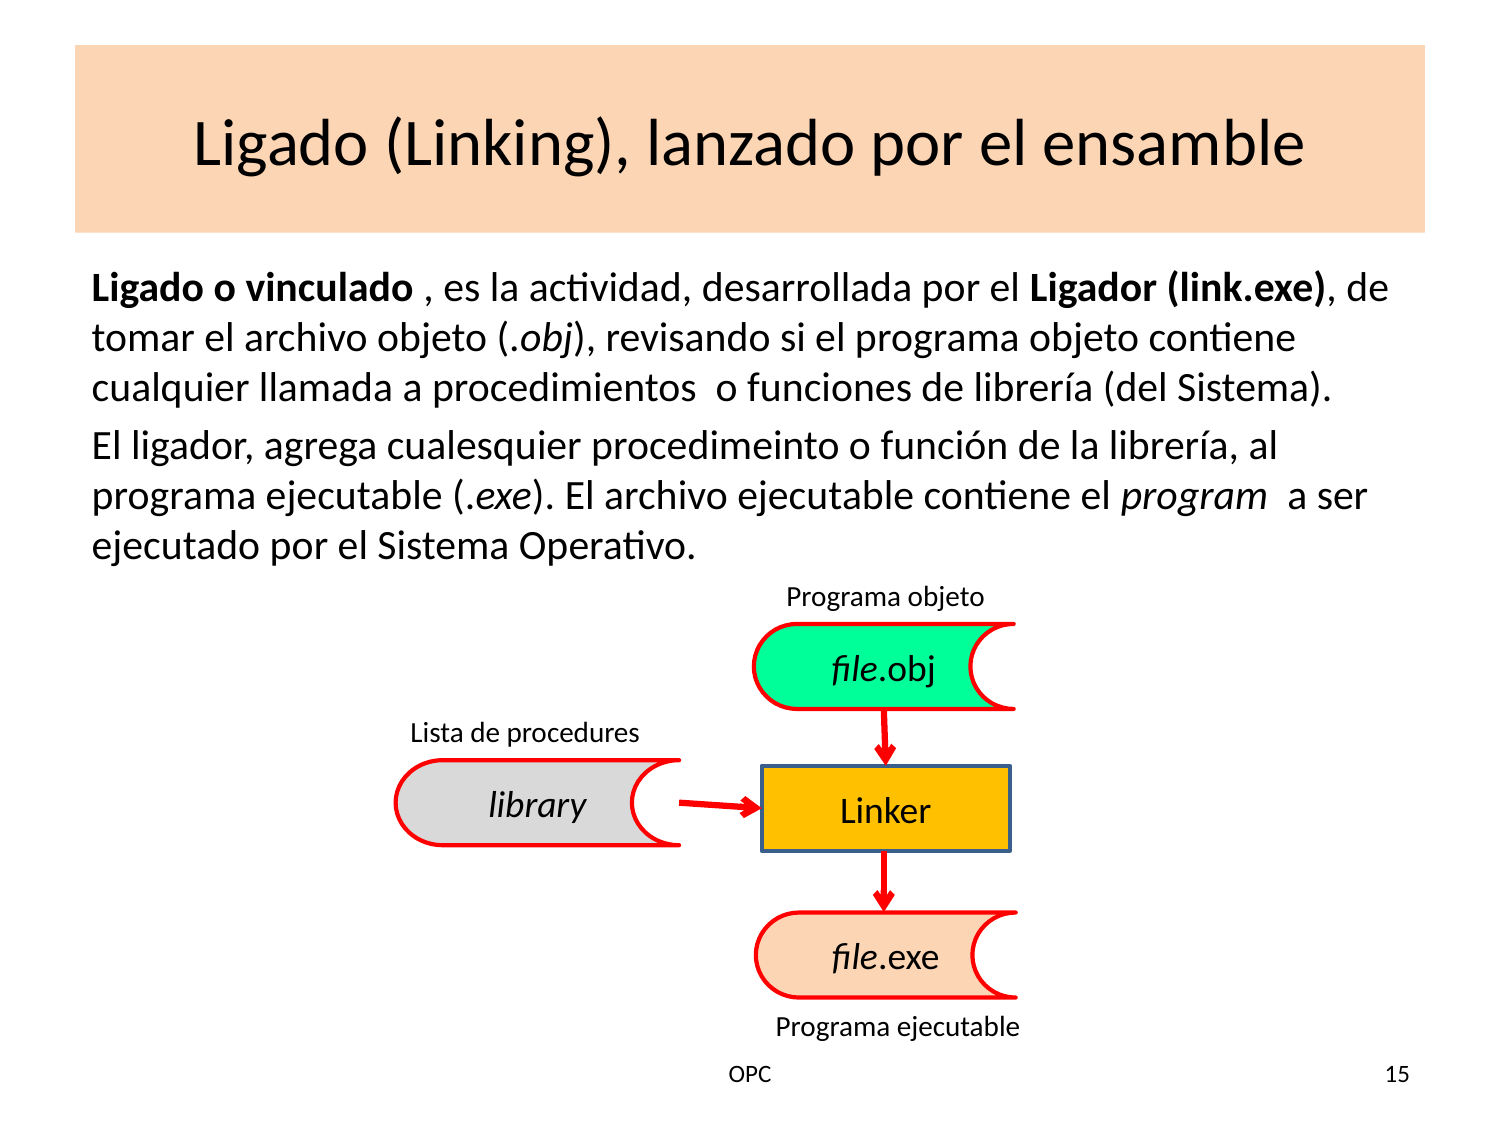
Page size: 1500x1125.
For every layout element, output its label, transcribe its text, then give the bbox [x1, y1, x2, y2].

text_box Programa ejecutable [760, 999, 1039, 1050]
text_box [631, 802, 763, 809]
text_box library [393, 758, 682, 848]
text_box Lista de procedures [395, 705, 662, 756]
slide_number 15 [1074, 1042, 1425, 1103]
list Ligado o vinculado , es la actividad, desarrollada por el Ligador (link.exe), de tomar el archivo objeto (.obj), revisando si el programa objeto contiene cualquier llamada a procedimientos o funciones de librería (del Sistema). El ligador, agrega cualesquier procedimeinto o función de la librería, al programa ejecutable (.exe). El archivo ejecutable contiene el program a ser ejecutado por el Sistema Operativo. [76, 251, 1427, 1035]
text_box Programa objeto [771, 569, 1016, 620]
text_box file.exe [753, 910, 1018, 999]
text_box file.obj [751, 621, 1016, 712]
title Ligado (Linking), lanzado por el ensamble [75, 45, 1425, 233]
text_box Linker [760, 764, 1012, 853]
footer OPC [512, 1042, 988, 1103]
